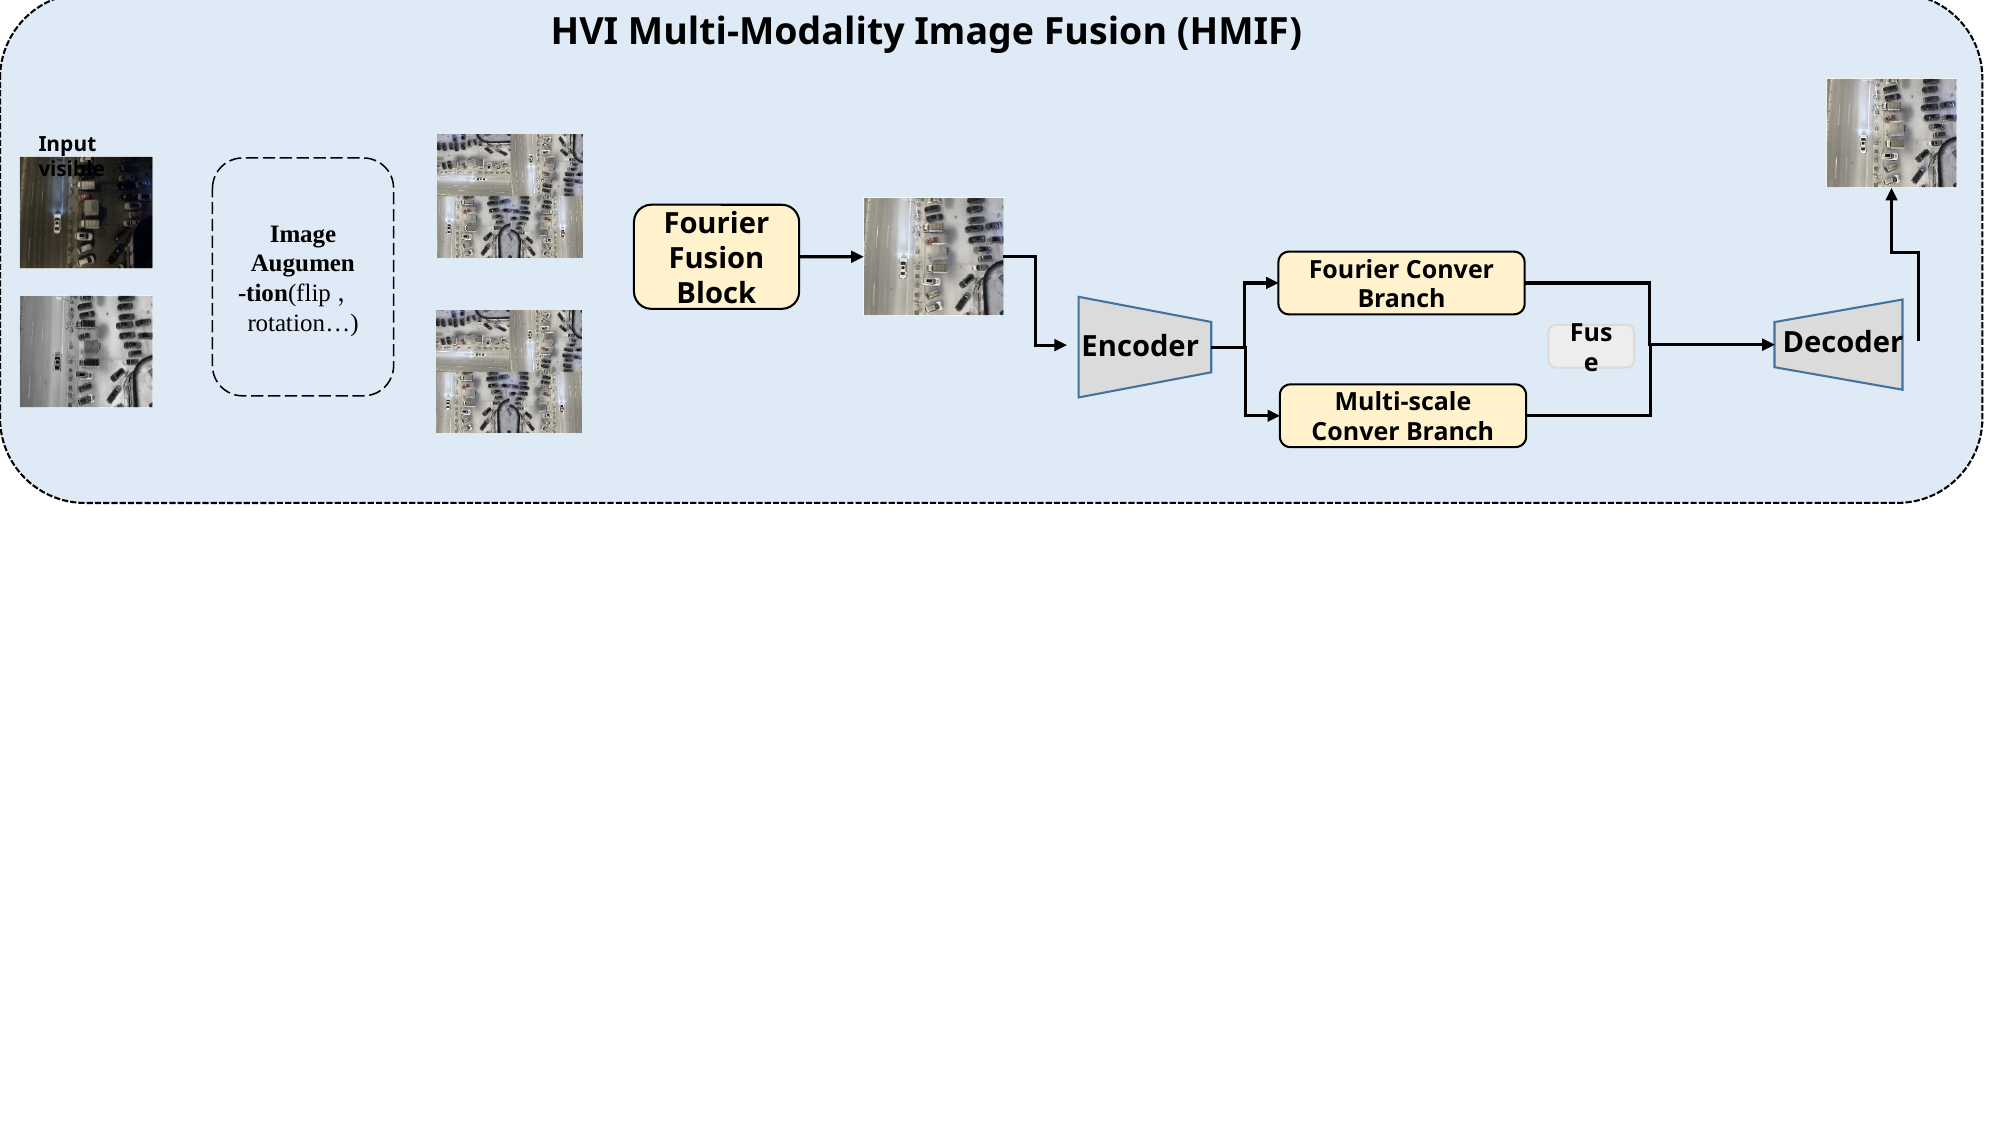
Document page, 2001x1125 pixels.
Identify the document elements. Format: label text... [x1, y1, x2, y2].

text_box [0, 0, 1984, 505]
text_box Fourier Conver Branch [1278, 251, 1525, 315]
picture [437, 134, 583, 258]
picture [19, 295, 153, 408]
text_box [1211, 347, 1280, 416]
text_box [1775, 366, 1904, 391]
text_box Multi-scale Conver Branch [1279, 384, 1527, 448]
picture [436, 310, 582, 434]
text_box Encoder [1066, 320, 1211, 370]
picture [863, 197, 1004, 316]
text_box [1526, 344, 1775, 416]
picture [1826, 78, 1957, 188]
text_box [1803, 300, 1891, 316]
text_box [1211, 283, 1279, 347]
text_box Input visible [23, 116, 176, 154]
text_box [1524, 283, 1775, 345]
text_box [1077, 295, 1207, 320]
text_box [1077, 370, 1211, 399]
text_box Image Augumen -tion(flip，rotation…) [212, 157, 394, 396]
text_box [1891, 187, 1915, 342]
text_box HVI Multi-Modality Image Fusion (HMIF) [535, 0, 1536, 60]
text_box Fourier Fusion Block [633, 204, 800, 309]
picture [19, 156, 153, 269]
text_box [1003, 256, 1072, 346]
text_box Decoder [1775, 316, 1919, 366]
